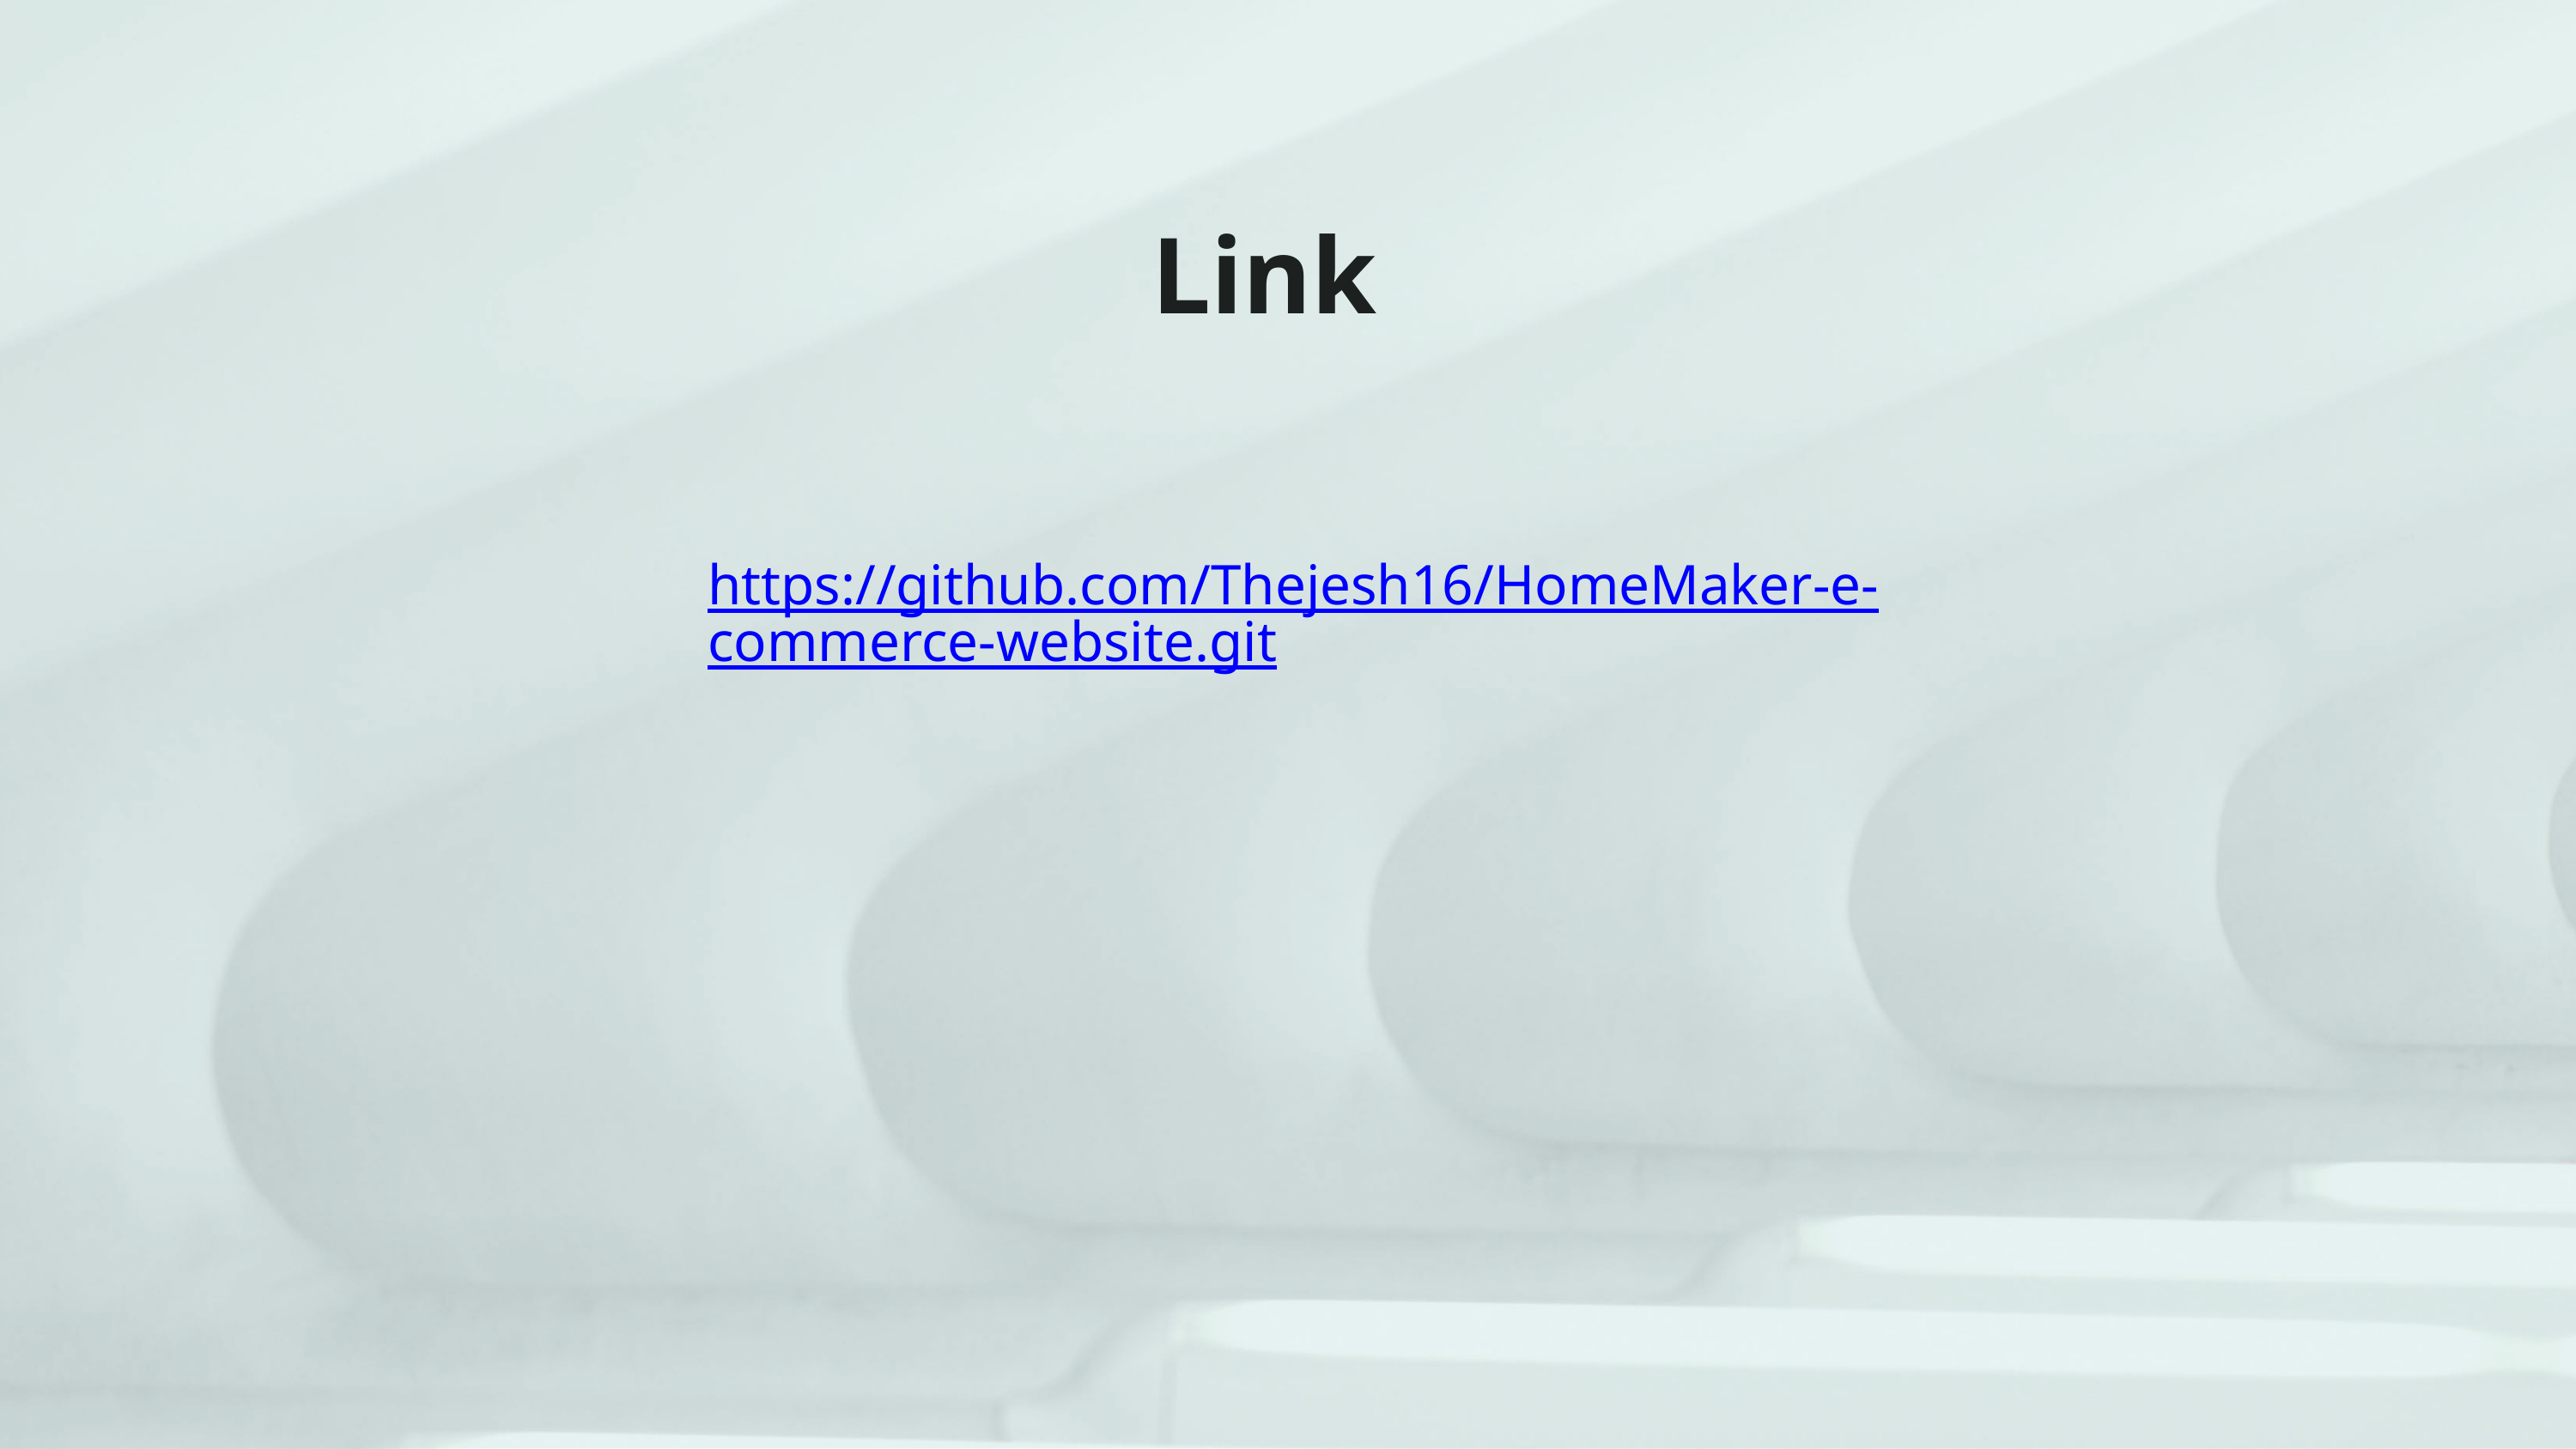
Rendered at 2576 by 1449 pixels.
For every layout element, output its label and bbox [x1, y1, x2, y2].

text_box [0, 0, 2576, 1449]
